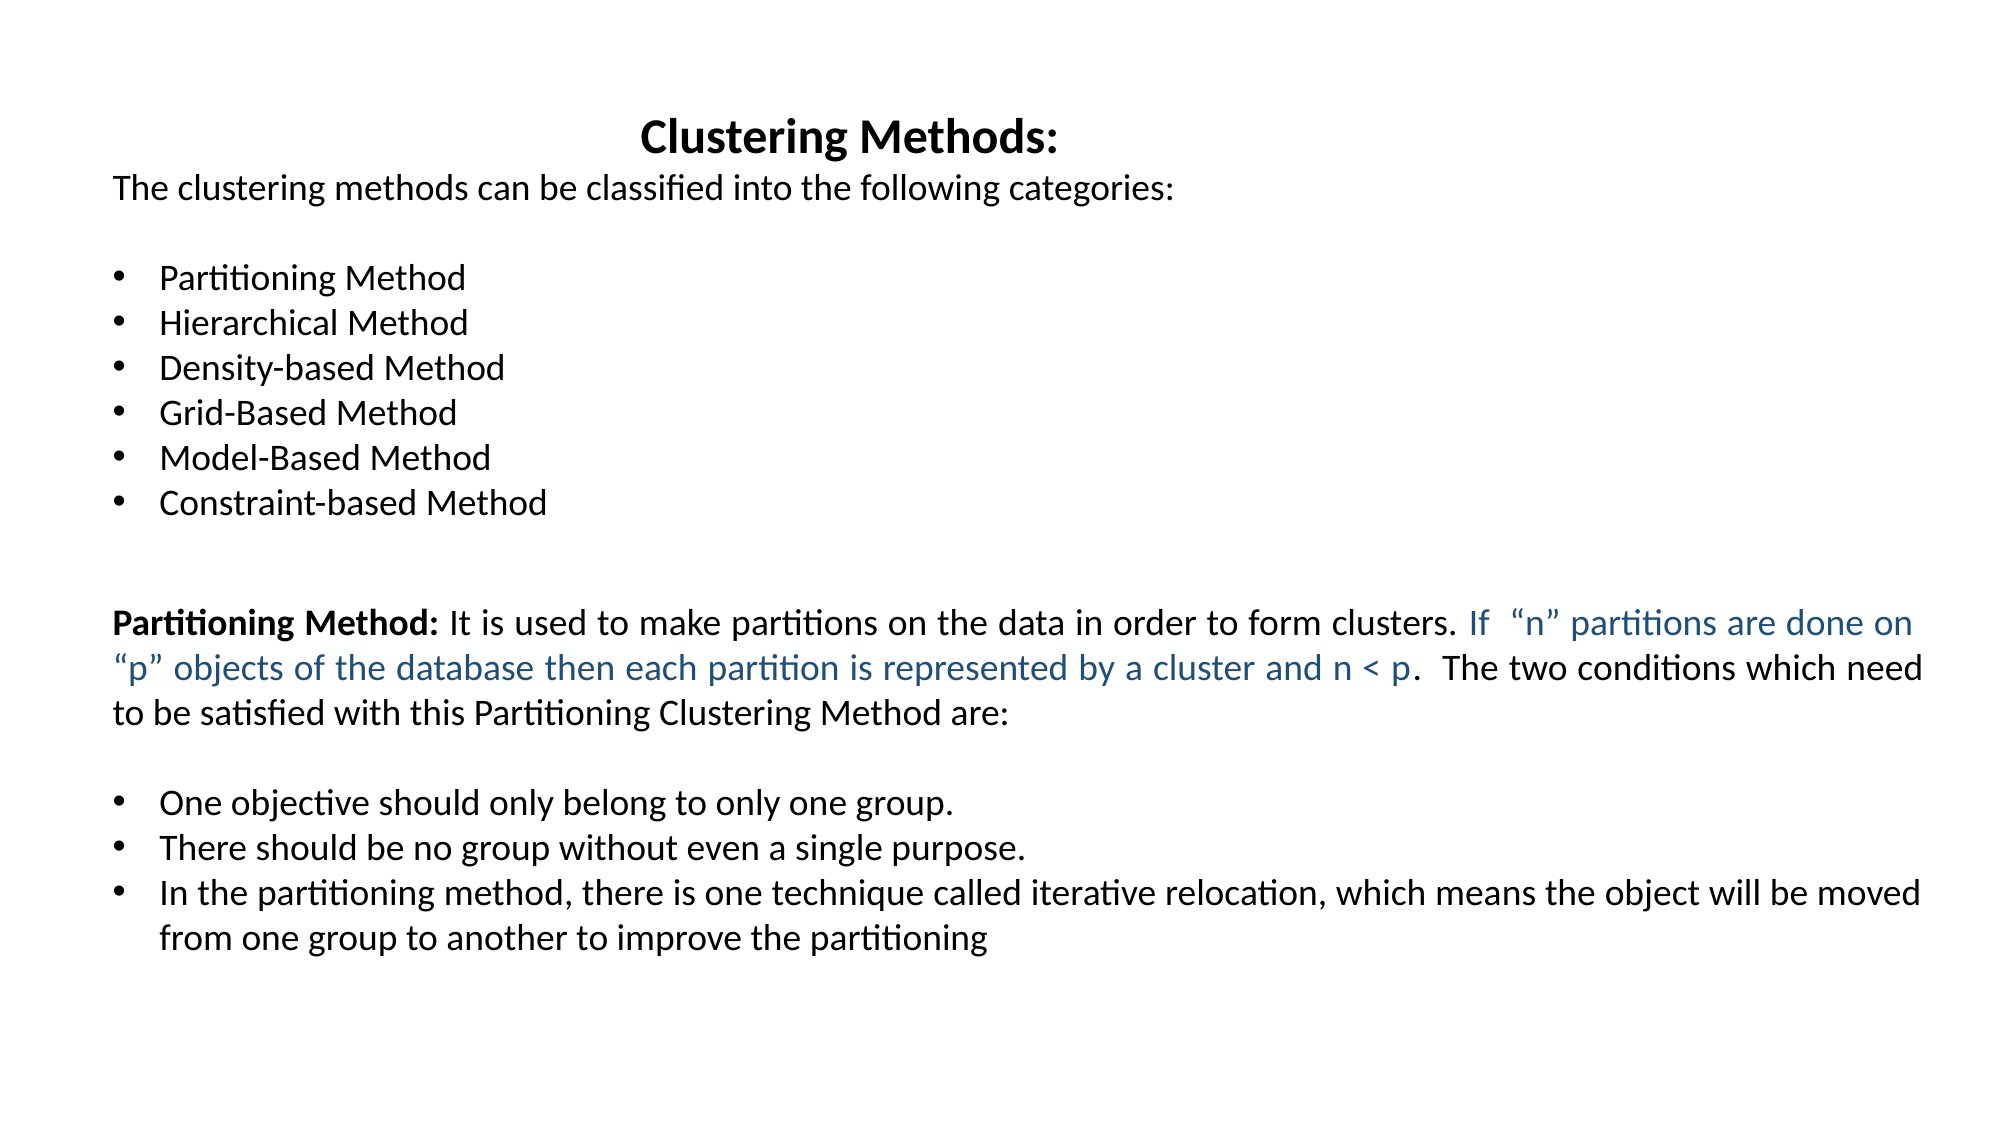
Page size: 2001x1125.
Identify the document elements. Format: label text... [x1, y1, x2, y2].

text_box Clustering Methods: The clustering methods can be classified into the following categories: Partitioning Method Hierarchical Method Density-based Method Grid-Based Method Model-Based Method Constraint-based Method [97, 95, 1603, 531]
text_box Partitioning Method: It is used to make partitions on the data in order to form clusters. If “n” partitions are done on “p” objects of the database then each partition is represented by a cluster and n < p. The two conditions which need to be satisfied with this Partitioning Clustering Method are: One objective should only belong to only one group. There should be no group without even a single purpose. In the partitioning method, there is one technique called iterative relocation, which means the object will be moved from one group to another to improve the partitioning [97, 590, 1939, 966]
